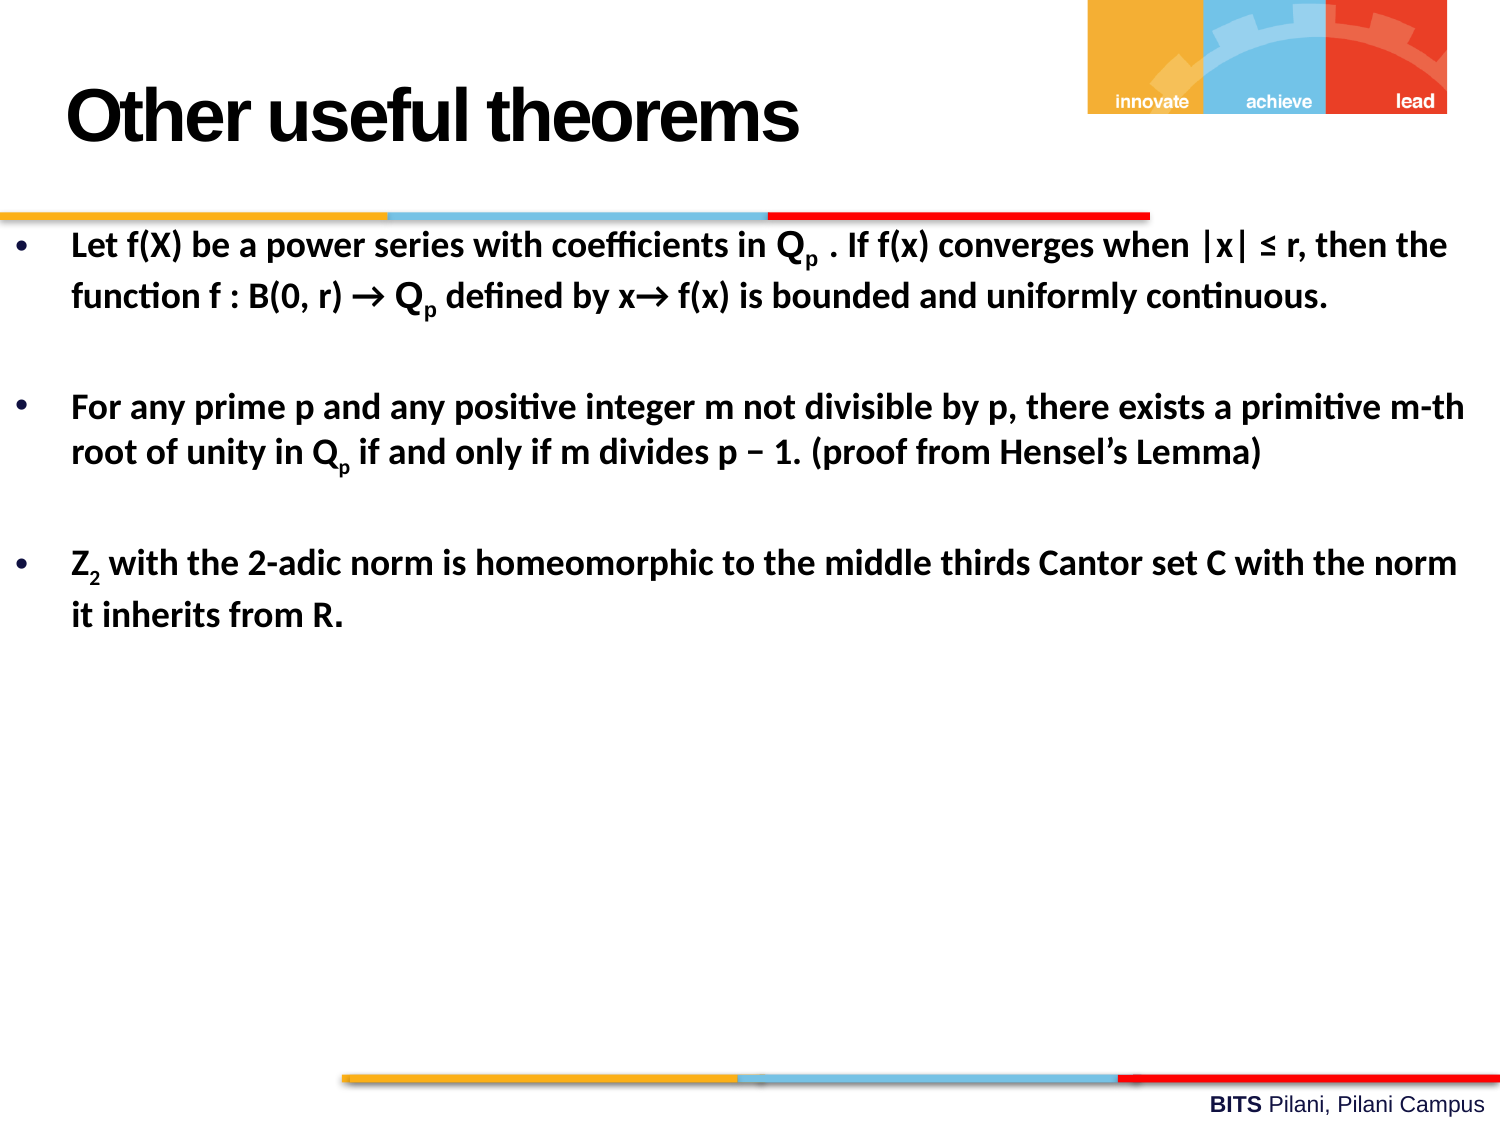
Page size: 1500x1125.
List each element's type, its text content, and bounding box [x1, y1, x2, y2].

picture [1087, 0, 1448, 114]
list Let f(X) be a power series with coefficients in Qp . If f(x) converges when |x| ≤ r, then the function f : B(0, r) → Qp defined by x→ f(x) is bounded and uniformly continuous. For any prime p and any positive integer m not divisible by p, there exists a primitive m-th root of unity in Qp if and only if m divides p − 1. (proof from Hensel’s Lemma) Z2 with the 2-adic norm is homeomorphic to the middle thirds Cantor set C with the norm it inherits from R. [0, 212, 1500, 955]
list Other useful theorems [50, 24, 1088, 213]
